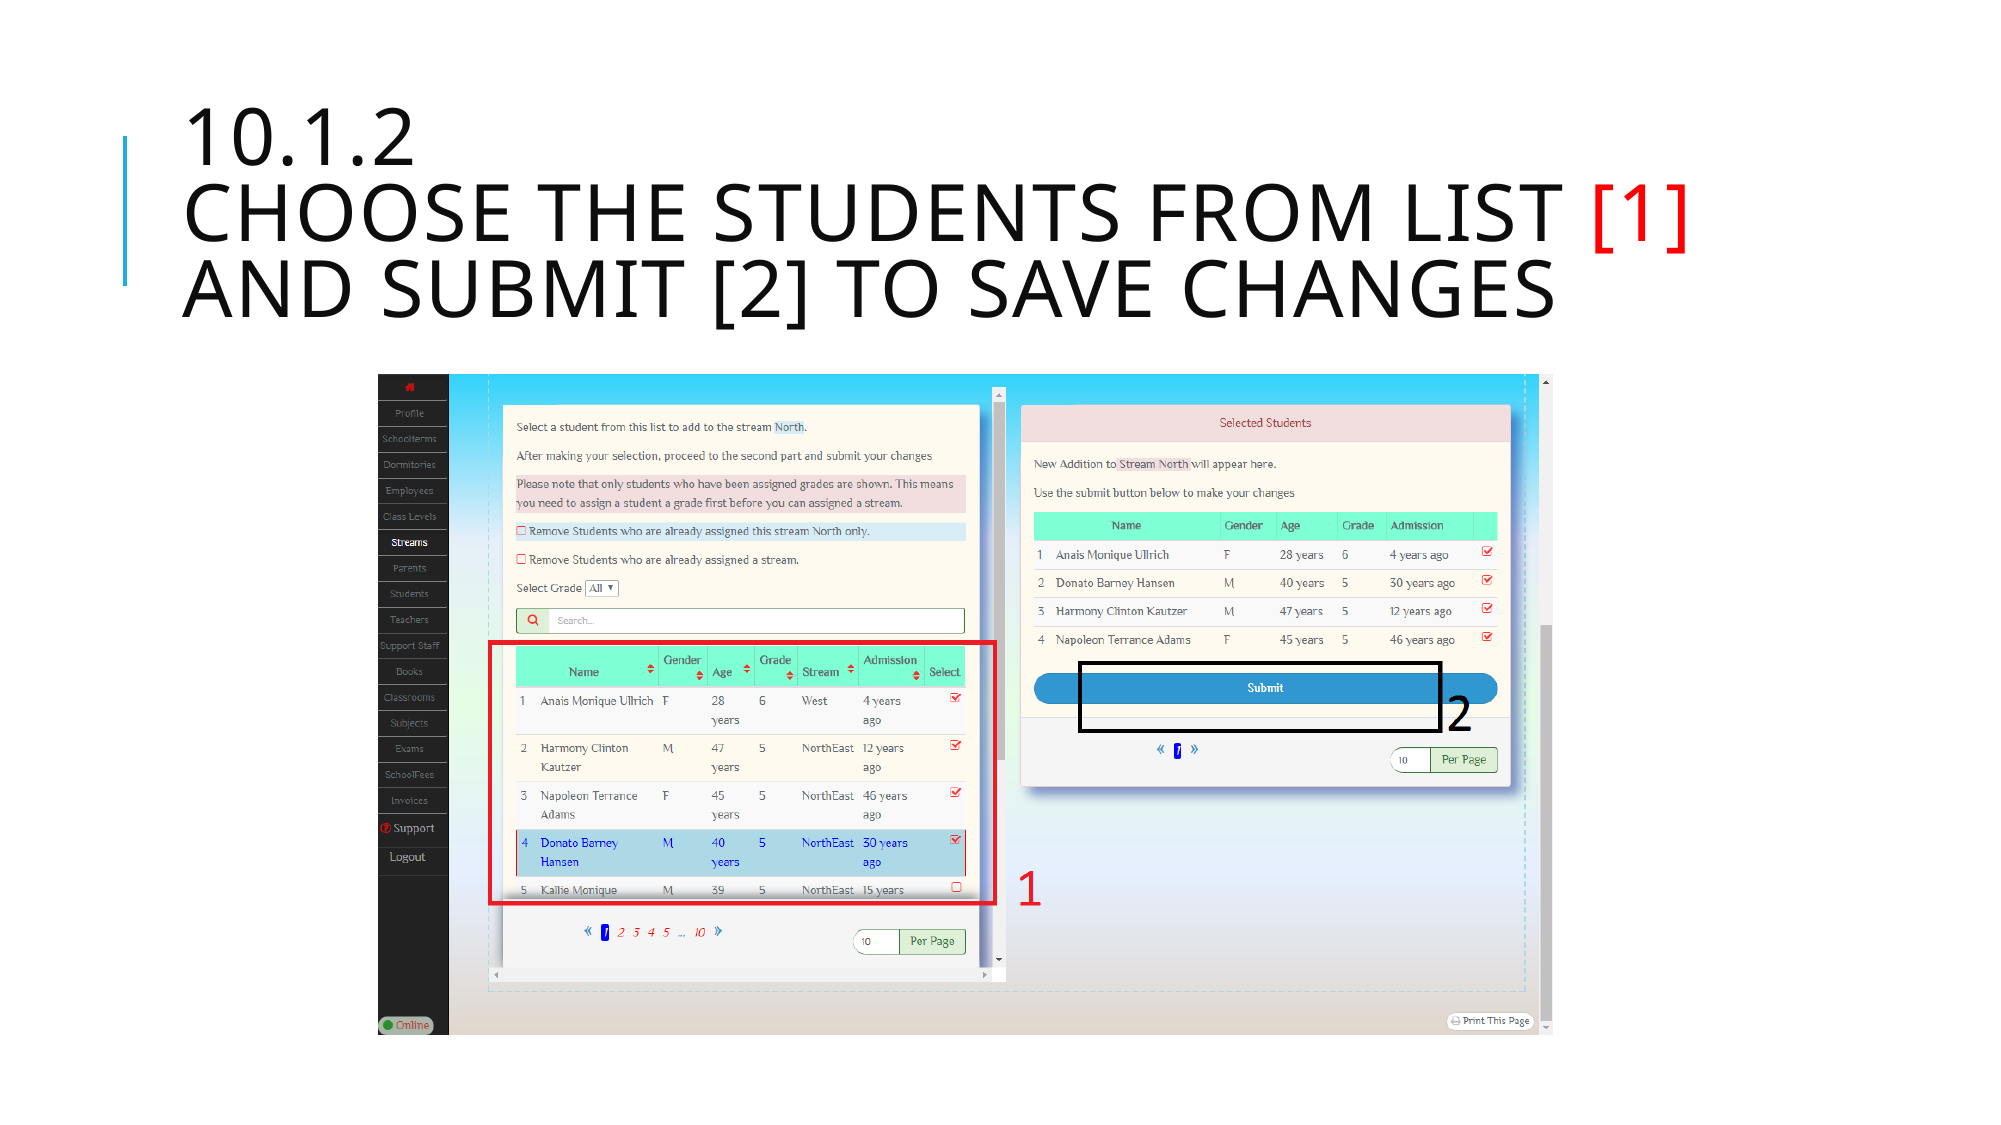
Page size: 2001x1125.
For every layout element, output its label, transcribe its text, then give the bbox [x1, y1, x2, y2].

title 10.1.2 Choose the students from list [1] and submit [2] to save changes [168, 96, 1763, 342]
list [378, 374, 1553, 1036]
